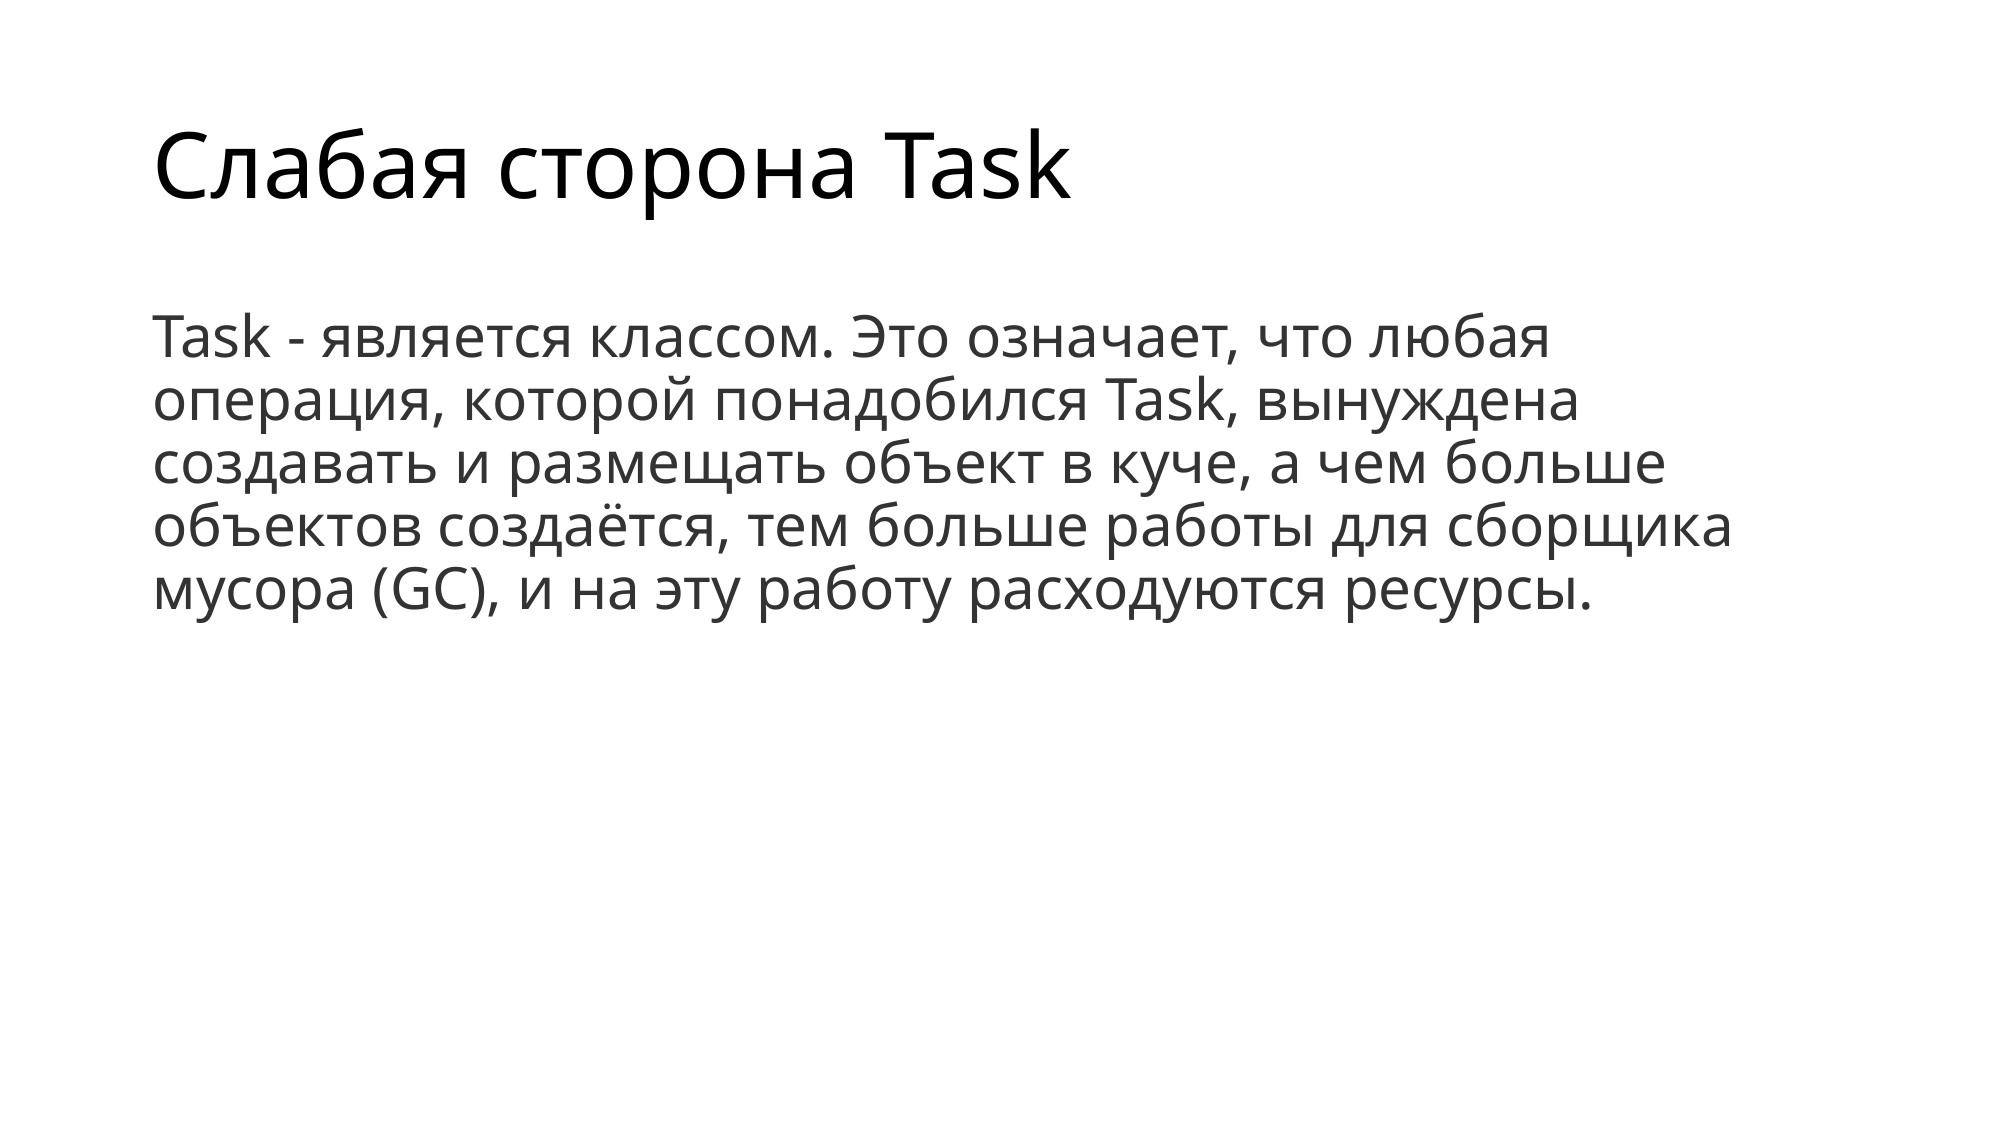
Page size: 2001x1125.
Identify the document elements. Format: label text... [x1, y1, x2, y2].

list Task - является классом. Это означает, что любая операция, которой понадобился Task, вынуждена создавать и размещать объект в куче, а чем больше объектов создаётся, тем больше работы для сборщика мусора (GC), и на эту работу расходуются ресурсы. [137, 299, 1863, 1014]
title Слабая сторона Task [137, 59, 1863, 278]
